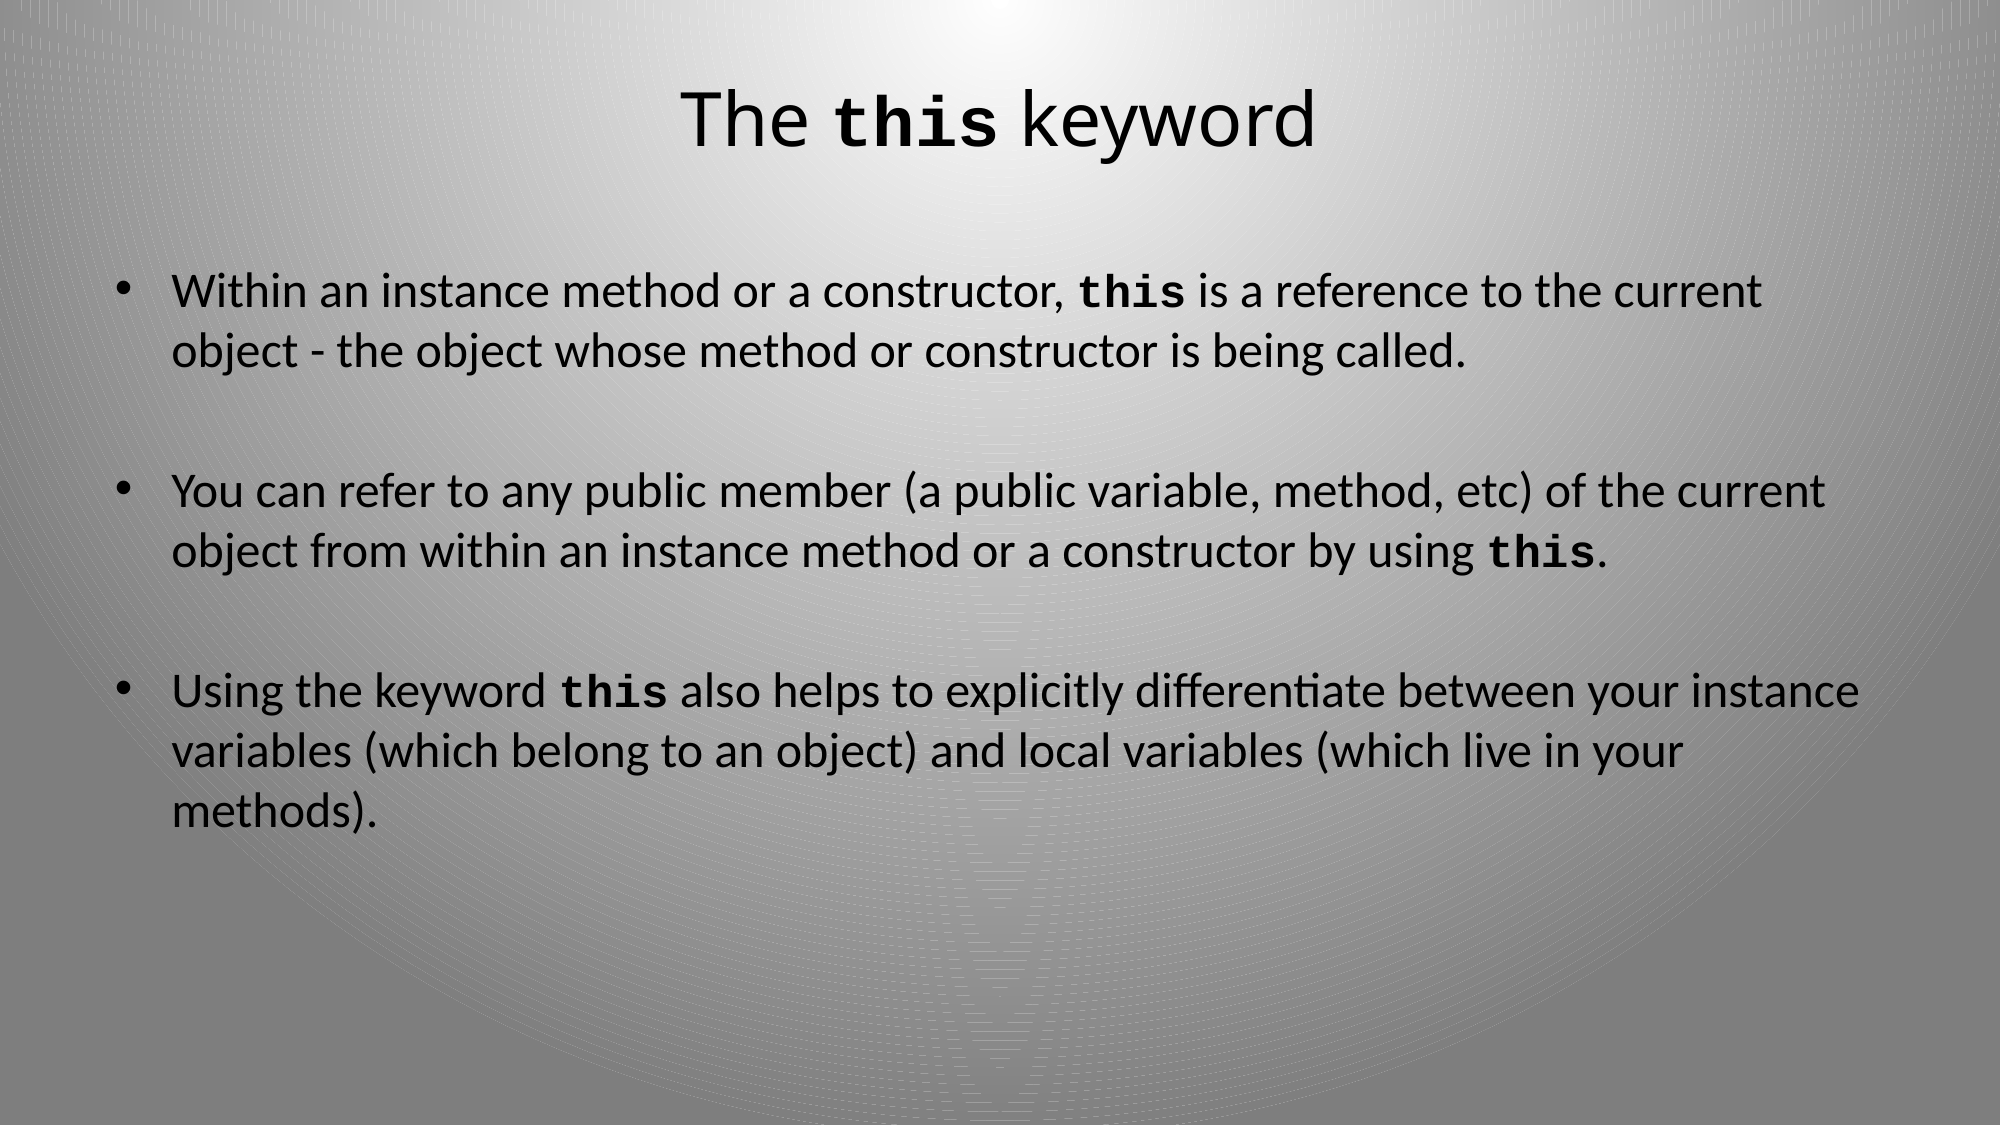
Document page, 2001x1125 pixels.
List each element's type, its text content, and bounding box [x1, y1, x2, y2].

list Within an instance method or a constructor, this is a reference to the current object - the object whose method or constructor is being called. You can refer to any public member (a public variable, method, etc) of the current object from within an instance method or a constructor by using this. Using the keyword this also helps to explicitly differentiate between your instance variables (which belong to an object) and local variables (which live in your methods). [99, 249, 1900, 1005]
title The this keyword [99, 45, 1900, 188]
